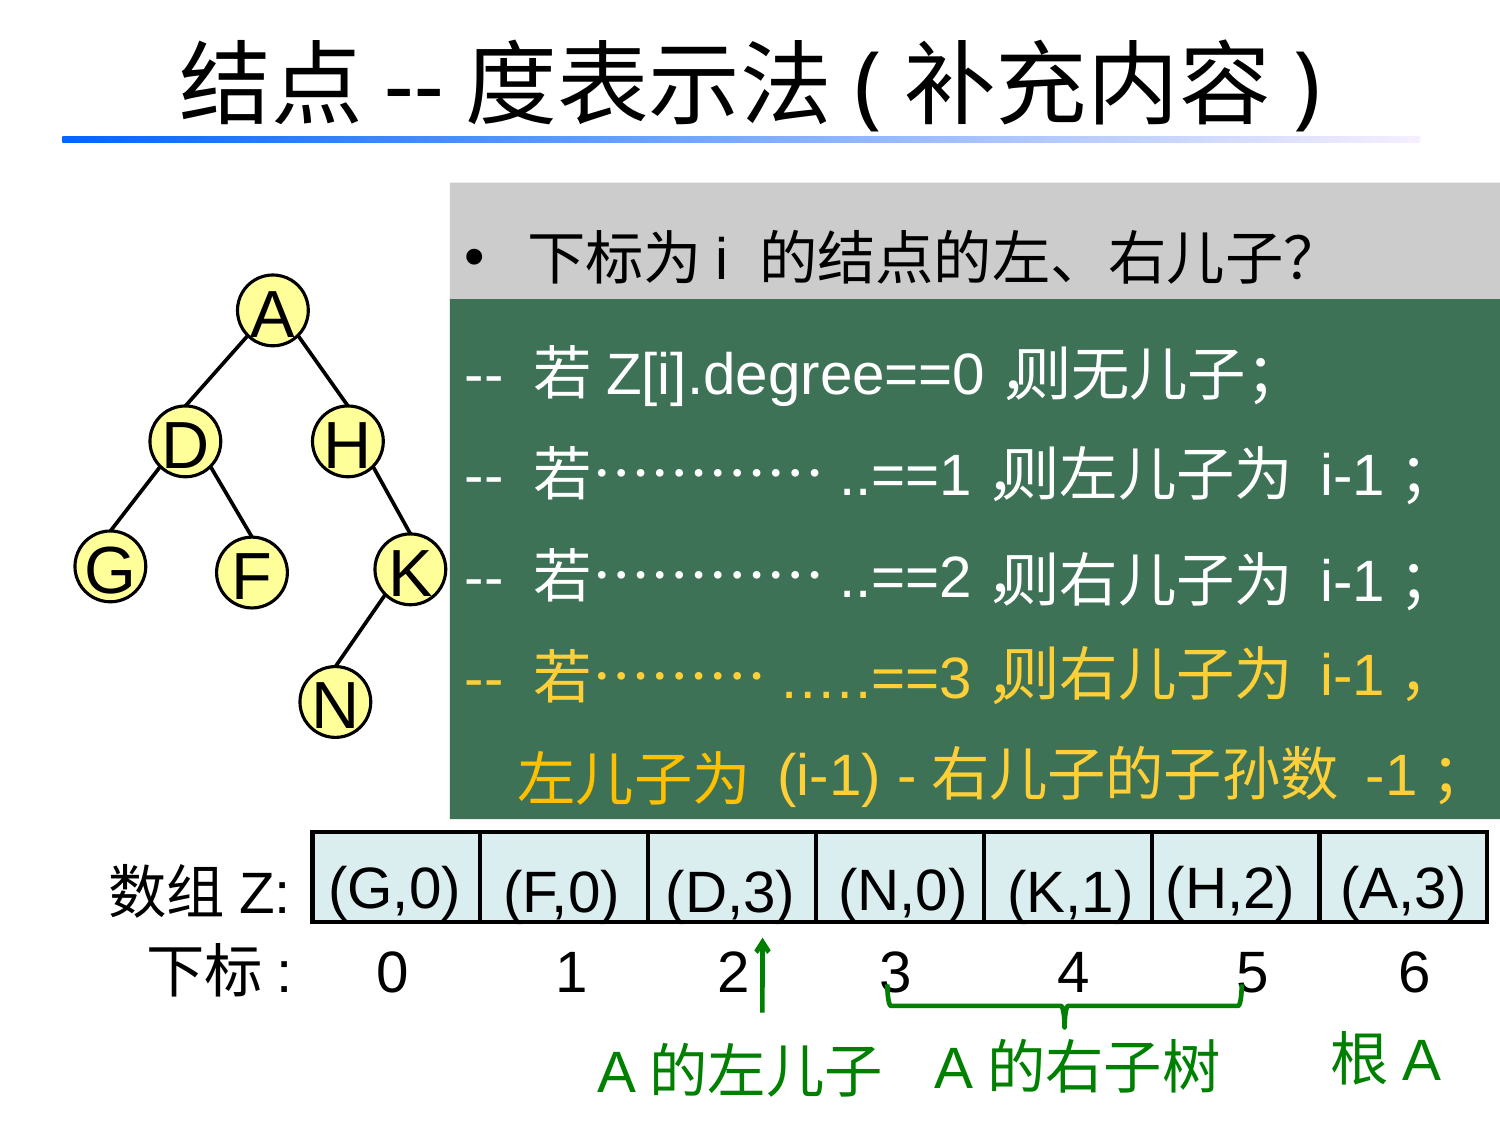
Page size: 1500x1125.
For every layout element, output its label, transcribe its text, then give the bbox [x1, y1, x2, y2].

text_box (H,2) [1150, 825, 1311, 908]
table_header [986, 834, 992, 908]
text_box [287, 345, 359, 396]
text_box (F,0) [488, 828, 636, 908]
text_box -- 若Z[i].degree==0， -- 若…………..==1， -- 若…………..==2， -- 若……….….==3， 左儿子为 [449, 299, 1500, 820]
text_box (A,3) [1325, 825, 1483, 908]
table_header [482, 834, 488, 908]
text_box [324, 605, 397, 656]
text_box [887, 984, 1242, 1028]
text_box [102, 473, 168, 524]
text_box 数组Z: [93, 830, 306, 933]
title 结点--度表示法(补充内容) [74, 0, 1426, 176]
text_box 则无儿子； [998, 312, 1320, 412]
table_header [636, 834, 646, 908]
text_box (G,0) [313, 825, 477, 928]
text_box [195, 480, 267, 523]
text_box D [149, 406, 221, 477]
text_box A的右子树 [919, 1006, 1236, 1108]
text_box 则左儿子为 i-1； [987, 412, 1473, 515]
text_box H [312, 406, 384, 477]
text_box 则右儿子为 i-1， [987, 612, 1473, 712]
text_box (K,1) [992, 828, 1149, 908]
text_box F [216, 537, 288, 608]
text_box A的左儿子 [582, 1009, 898, 1112]
table_header [1311, 834, 1317, 908]
text_box 下标为i 的结点的左、右儿子？ [449, 182, 1500, 299]
table_header [818, 834, 823, 908]
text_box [357, 481, 426, 520]
text_box (N,0) [823, 827, 983, 908]
text_box N [299, 666, 371, 738]
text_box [181, 339, 253, 403]
text_box K [374, 534, 446, 605]
text_box (i-1) -右儿子的子孙数 -1； [762, 712, 1500, 815]
text_box 0 1 2 3 4 5 6 [361, 908, 1500, 1012]
text_box G [74, 532, 146, 602]
text_box 则右儿子为 i-1； [987, 518, 1473, 612]
text_box A [237, 274, 309, 346]
text_box 下标: [131, 909, 308, 1012]
text_box (D,3) [651, 828, 811, 908]
text_box 根A [1315, 996, 1457, 1099]
text_box [62, 136, 1421, 143]
